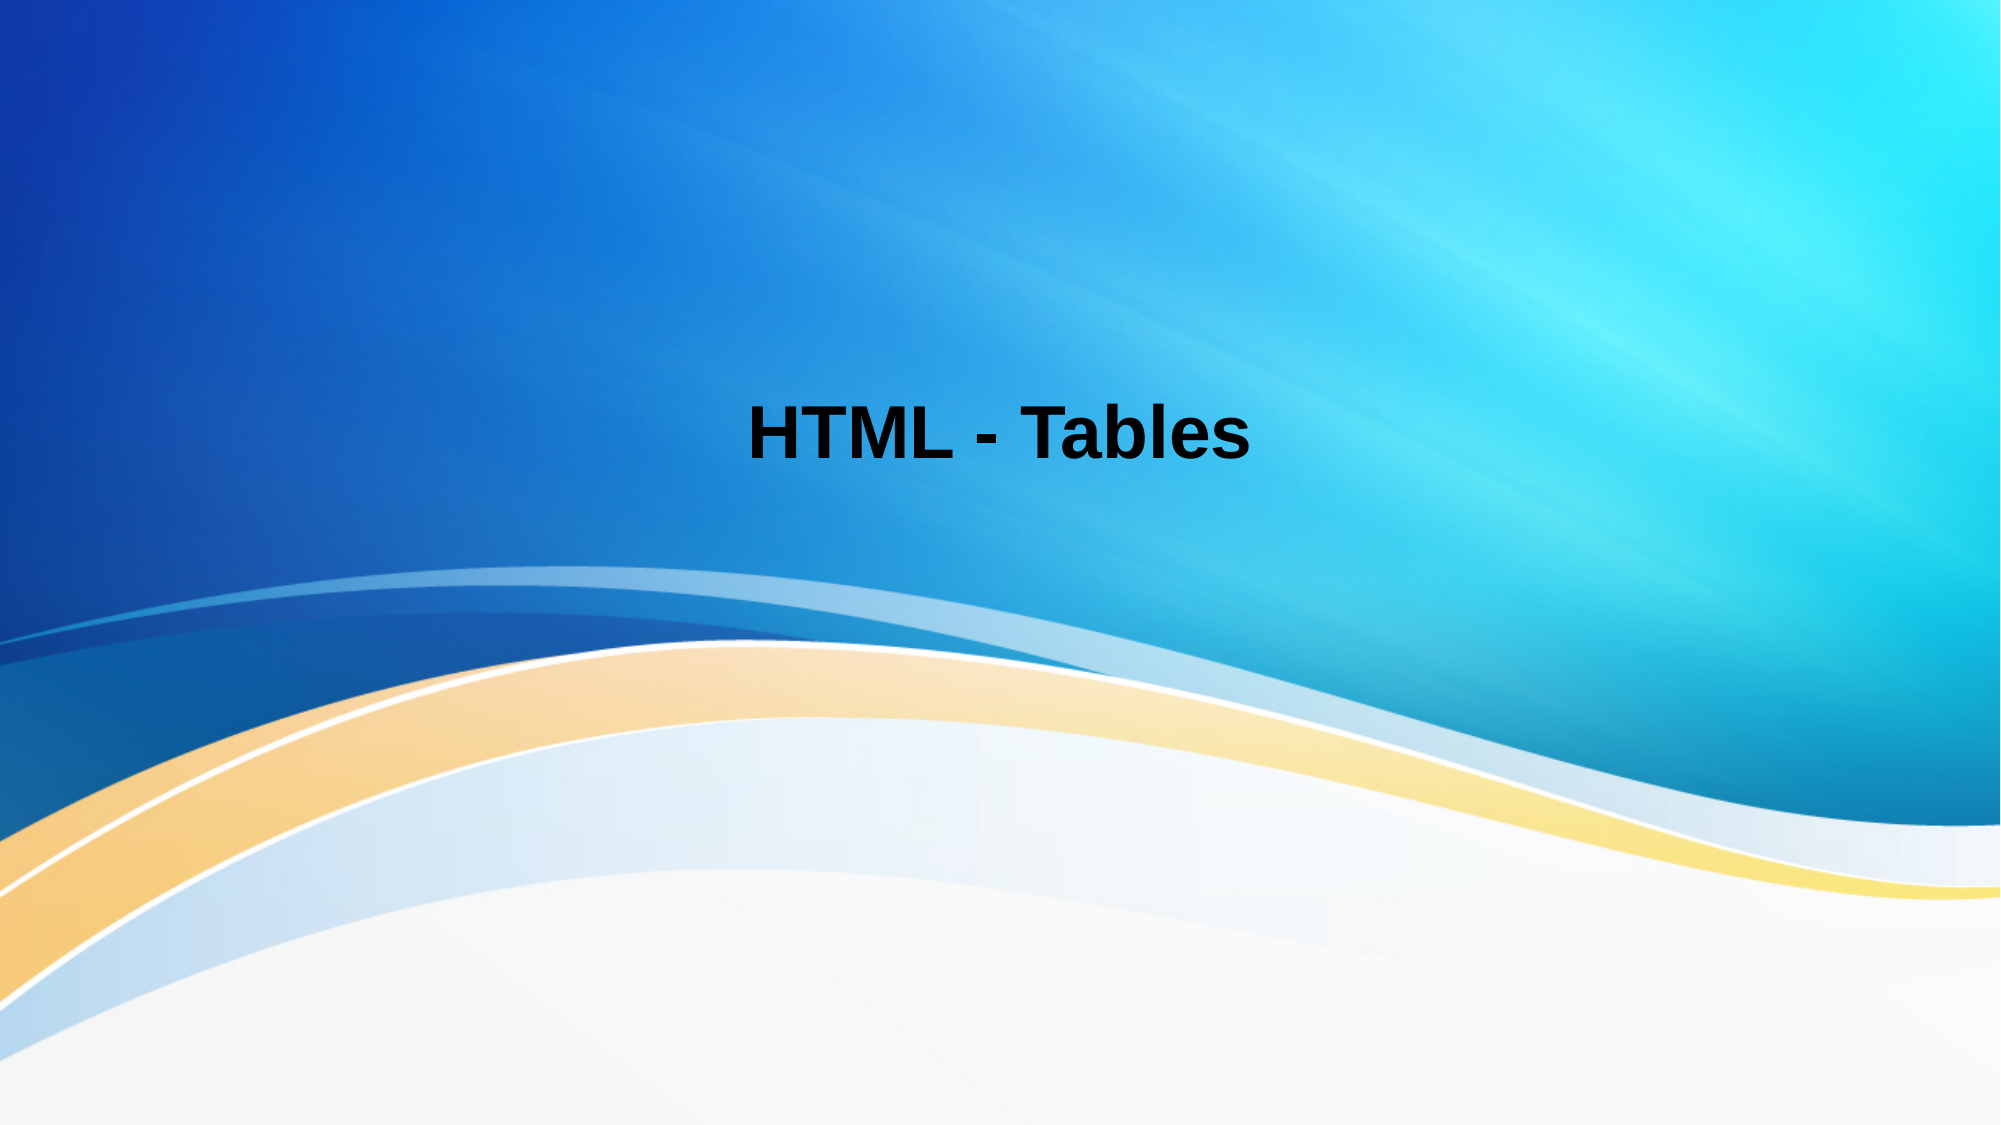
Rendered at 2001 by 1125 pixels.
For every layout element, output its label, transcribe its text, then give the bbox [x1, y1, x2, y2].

picture [0, 0, 2001, 1125]
title HTML - Tables [249, 232, 1751, 625]
